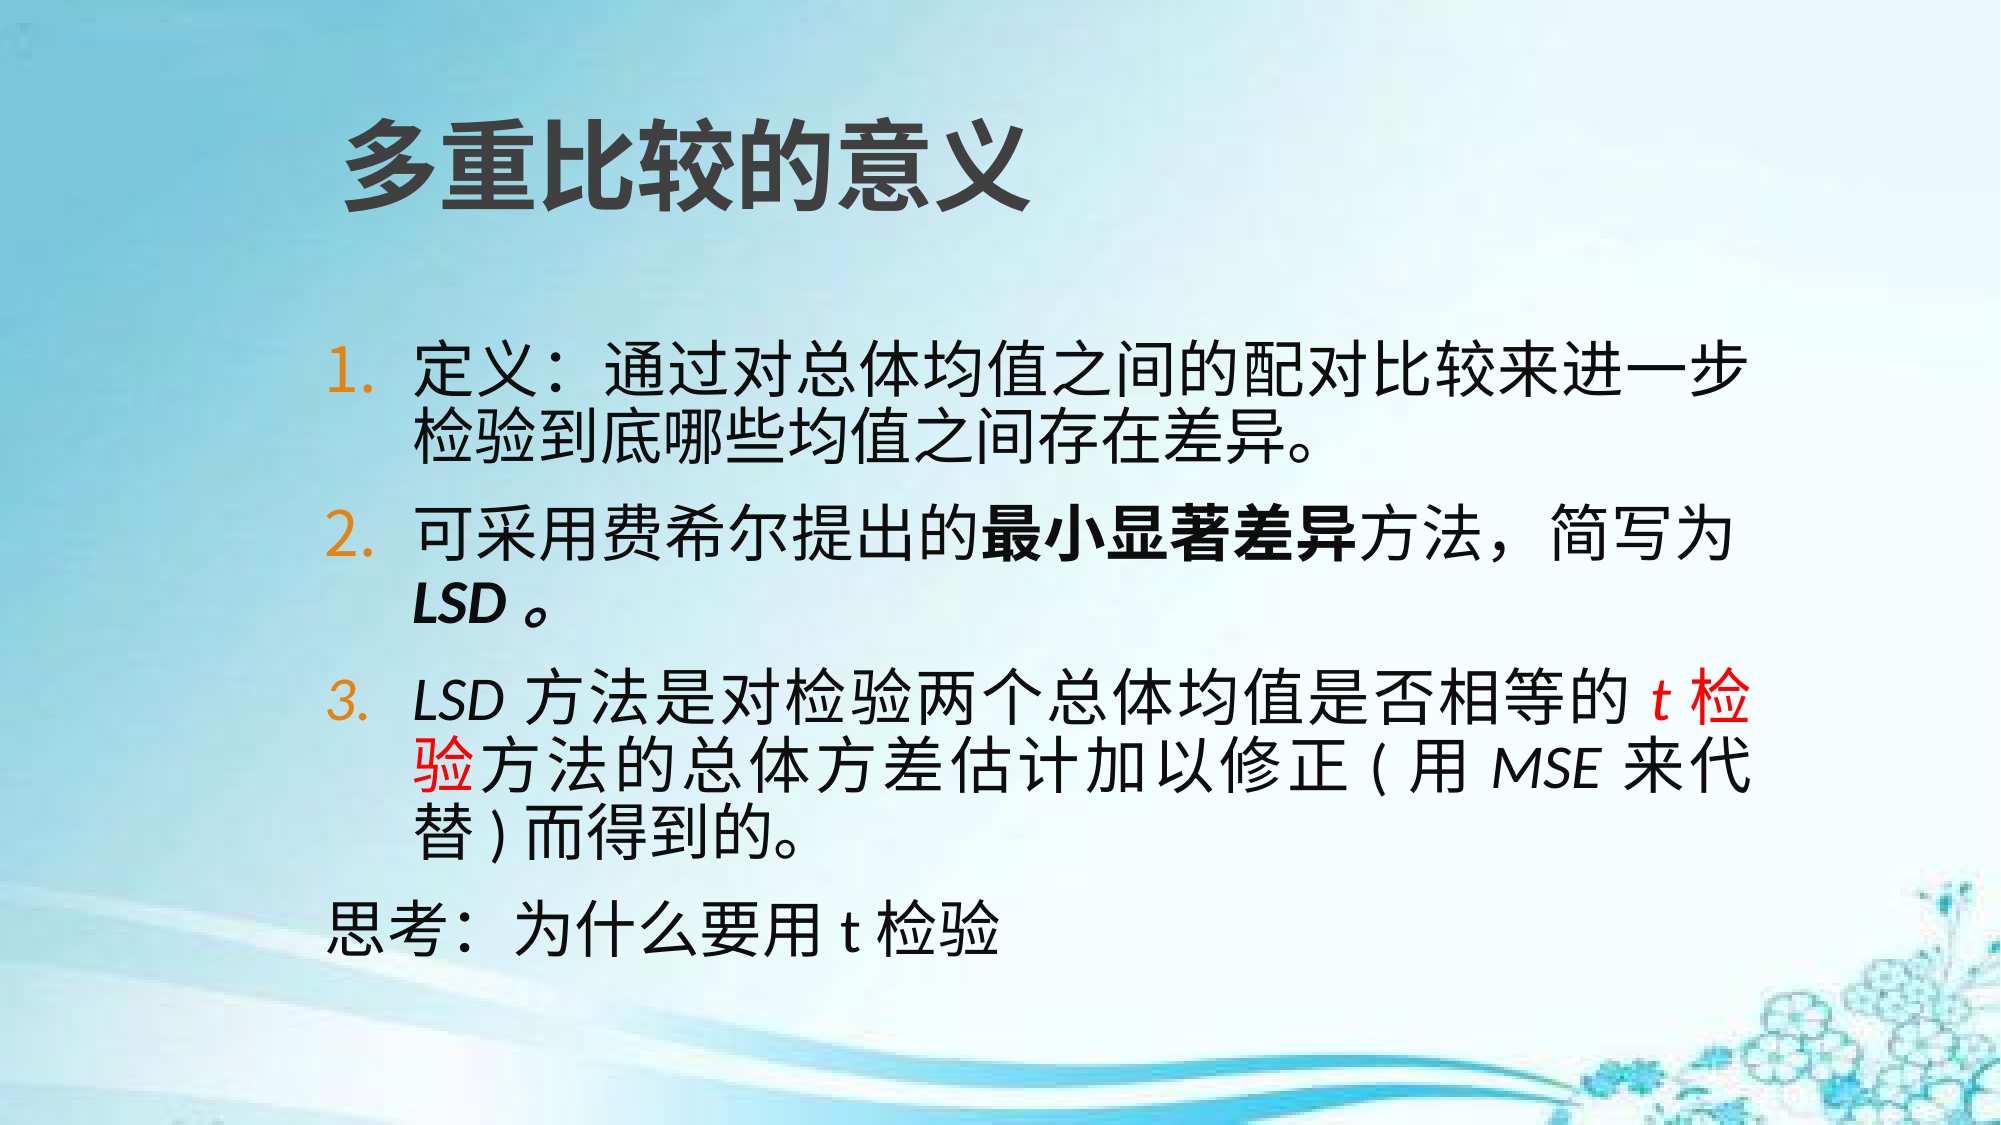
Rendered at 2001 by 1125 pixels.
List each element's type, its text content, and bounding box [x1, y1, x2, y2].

title 多重比较的意义 [324, 43, 1463, 232]
list 定义：通过对总体均值之间的配对比较来进一步检验到底哪些均值之间存在差异。 可采用费希尔提出的最小显著差异方法，简写为LSD。 LSD方法是对检验两个总体均值是否相等的t检验方法的总体方差估计加以修正(用MSE来代替)而得到的。 思考：为什么要用t检验 [324, 331, 1752, 1125]
picture [0, 0, 2001, 1125]
